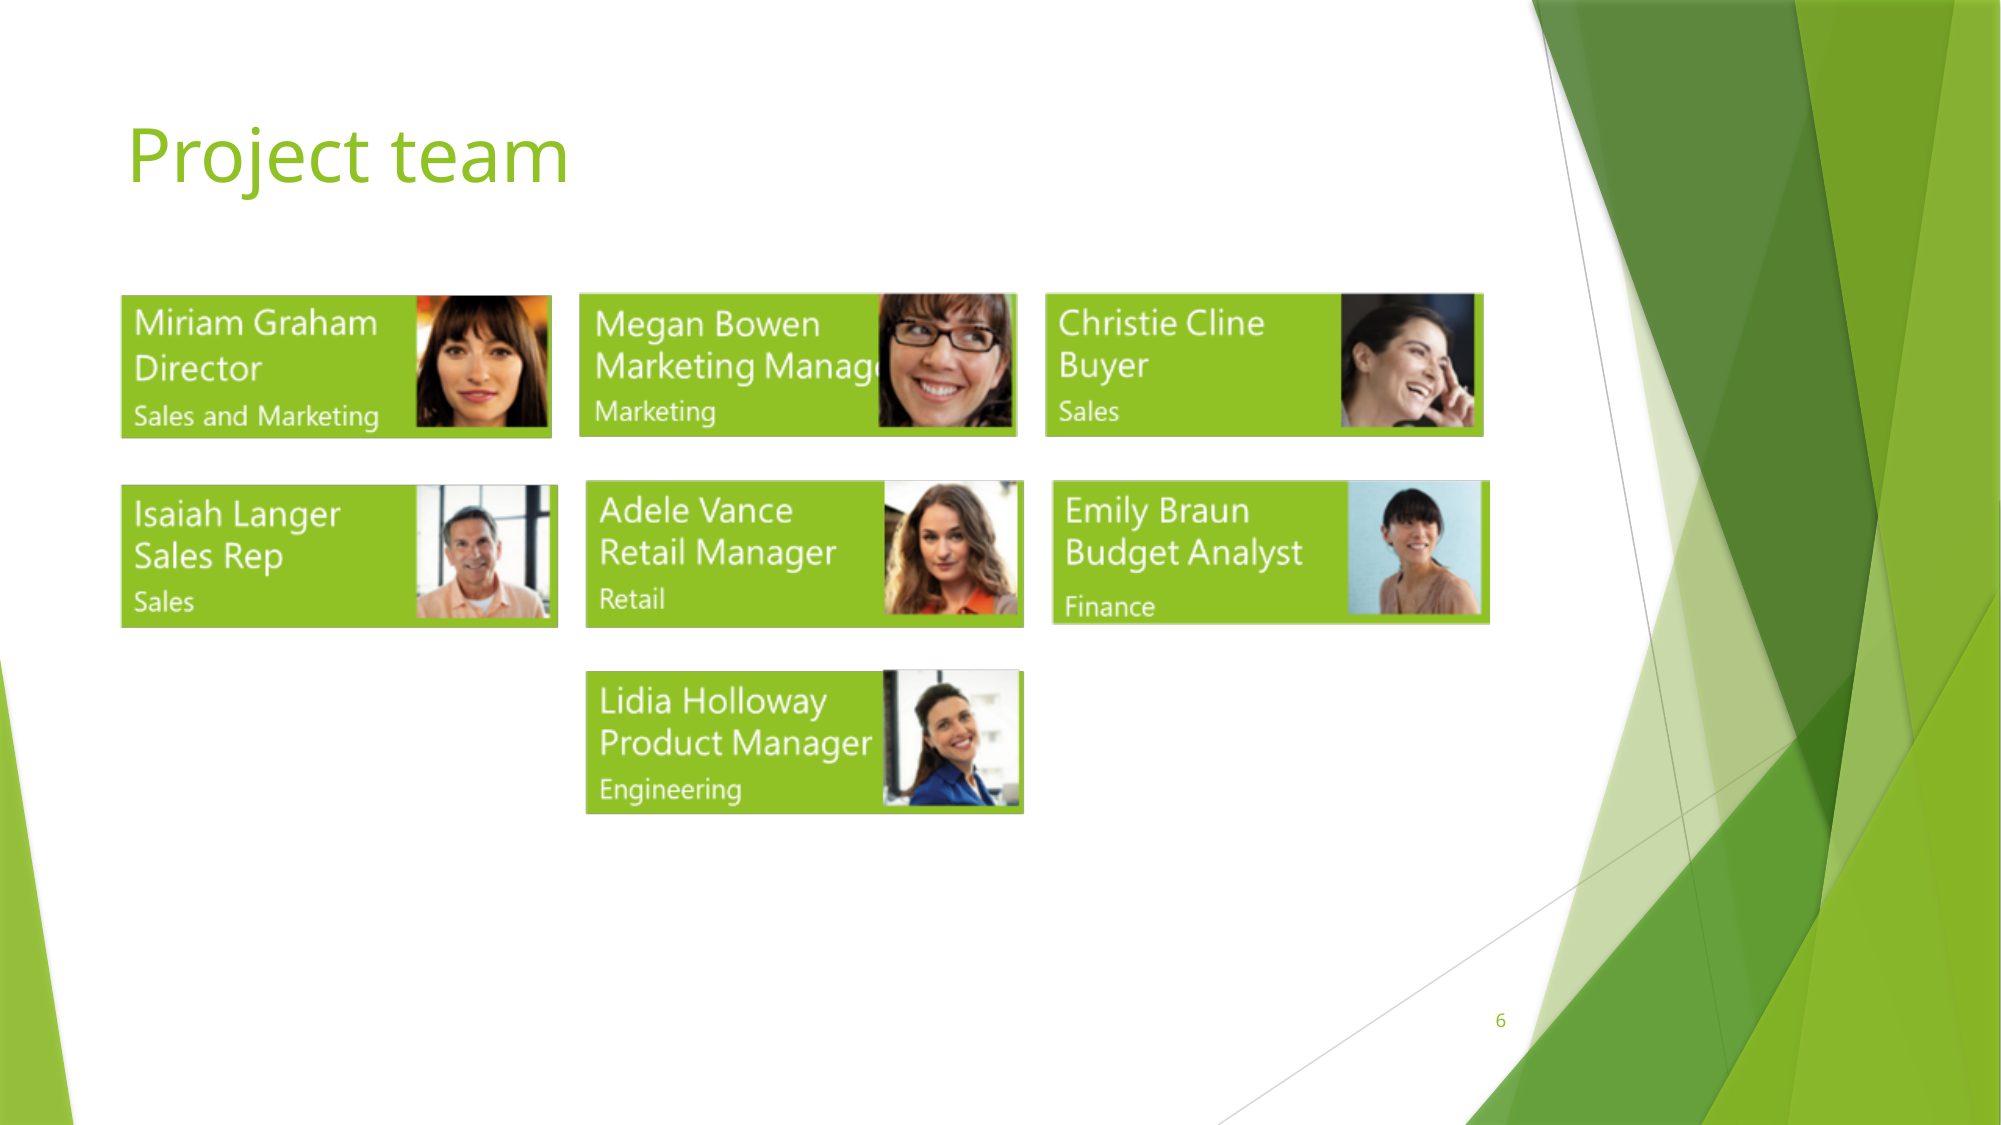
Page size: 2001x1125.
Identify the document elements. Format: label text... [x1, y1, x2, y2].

slide_number 6 [1409, 991, 1522, 1051]
title Project team [111, 99, 1522, 317]
picture [110, 288, 1491, 822]
